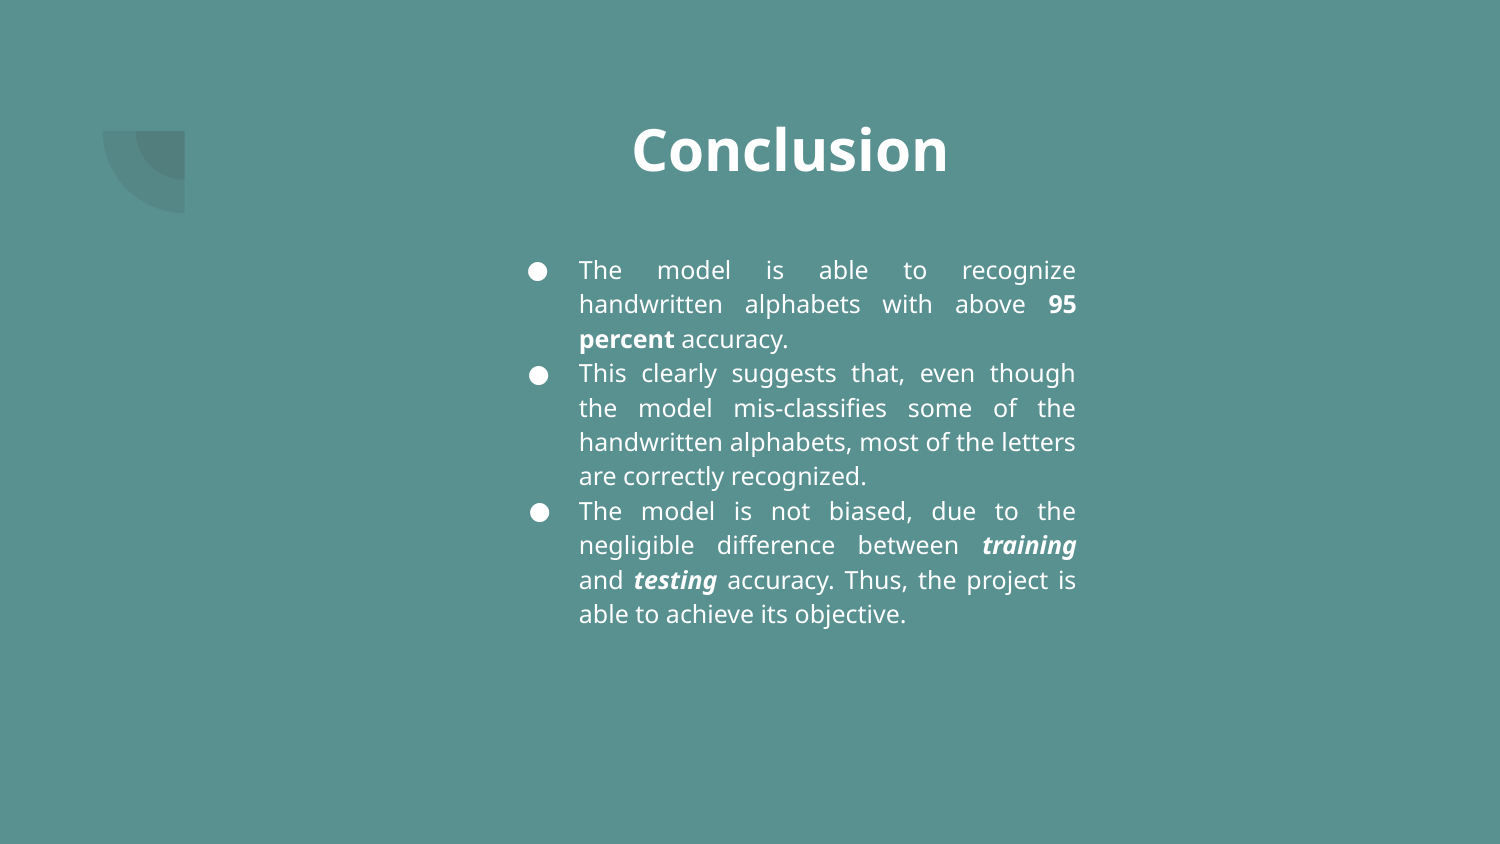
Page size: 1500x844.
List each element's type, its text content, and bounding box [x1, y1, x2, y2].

title Conclusion [213, 98, 1368, 263]
list The model is able to recognize handwritten alphabets with above 95 percent accuracy. This clearly suggests that, even though the model mis-classifies some of the handwritten alphabets, most of the letters are correctly recognized. The model is not biased, due to the negligible difference between training and testing accuracy. Thus, the project is able to achieve its objective. [489, 234, 1092, 736]
